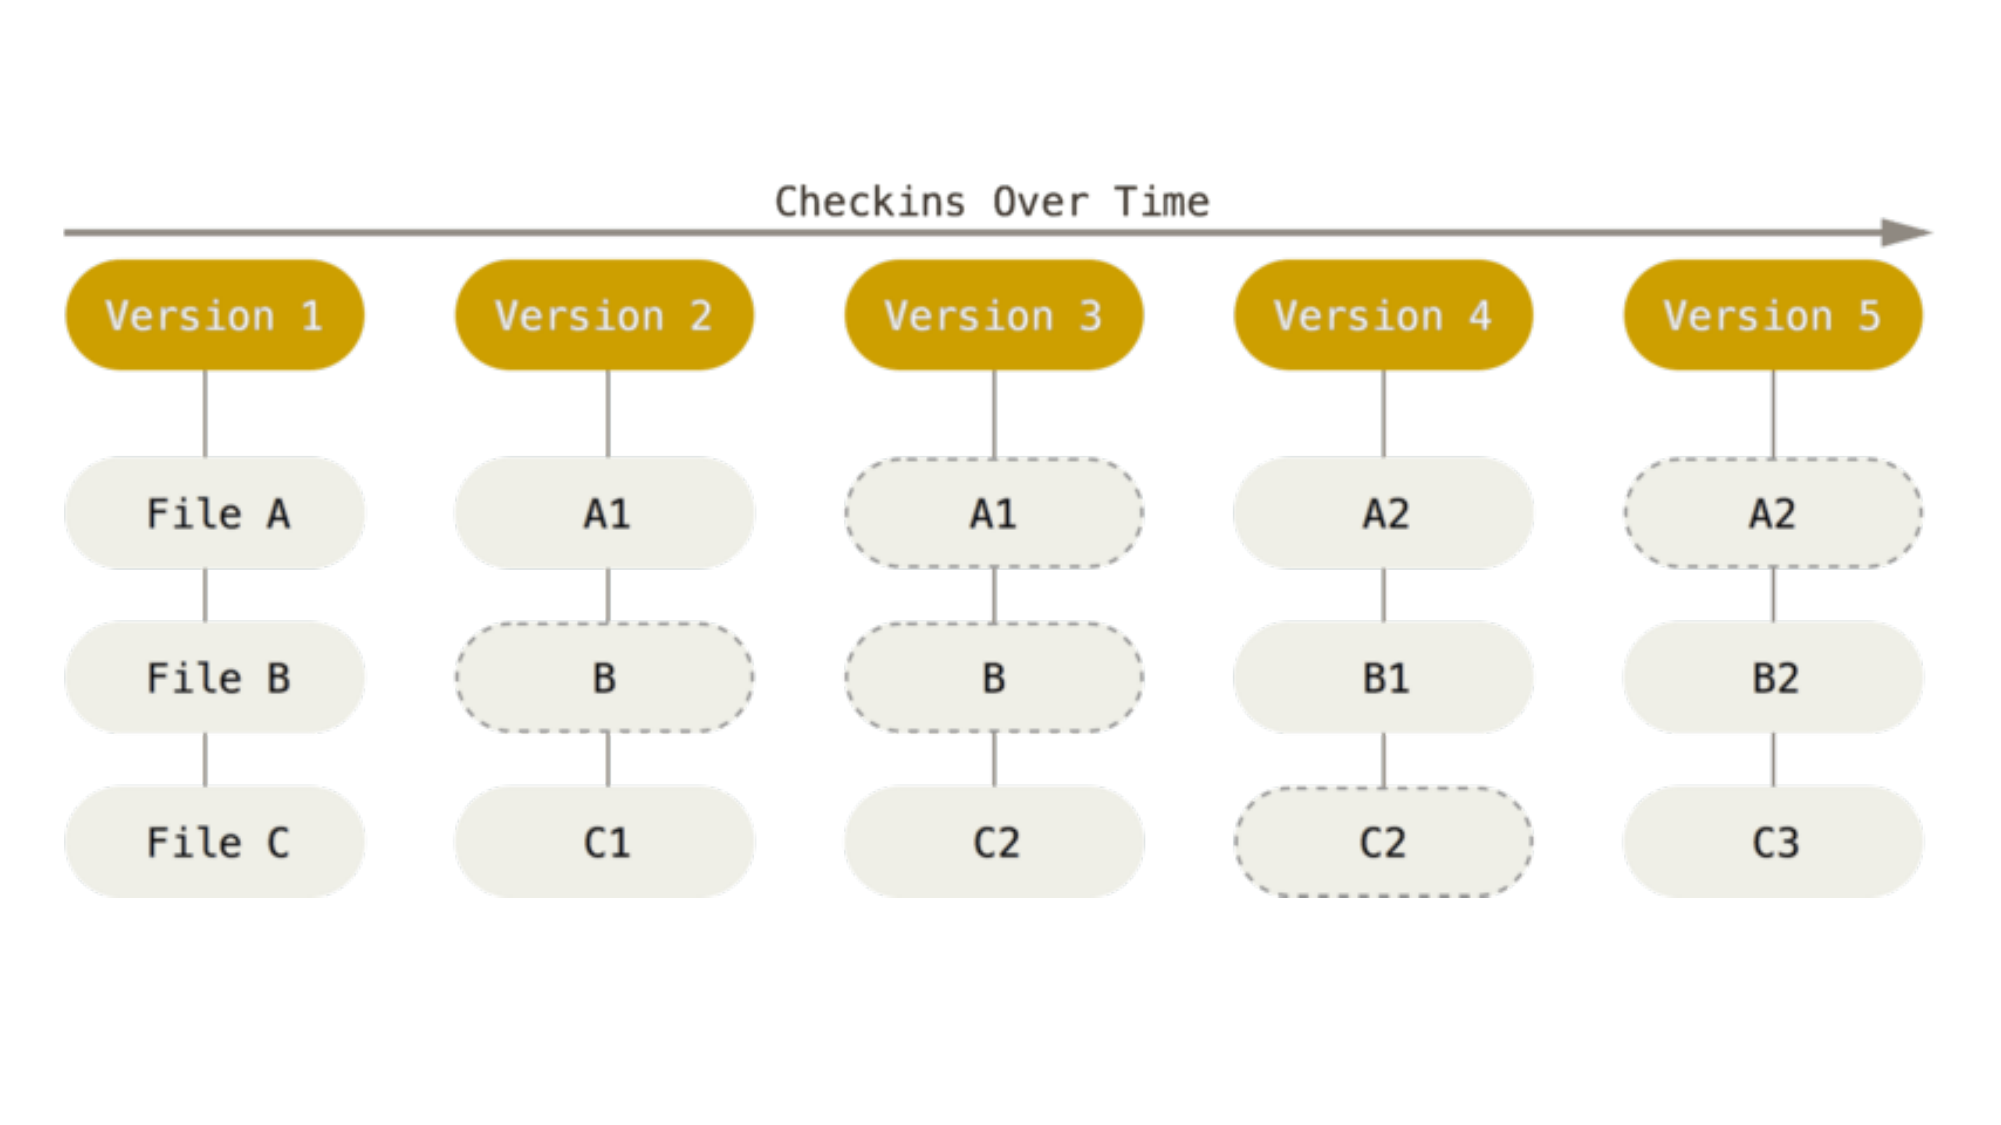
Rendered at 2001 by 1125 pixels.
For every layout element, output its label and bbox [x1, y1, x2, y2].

picture [63, 183, 1937, 898]
